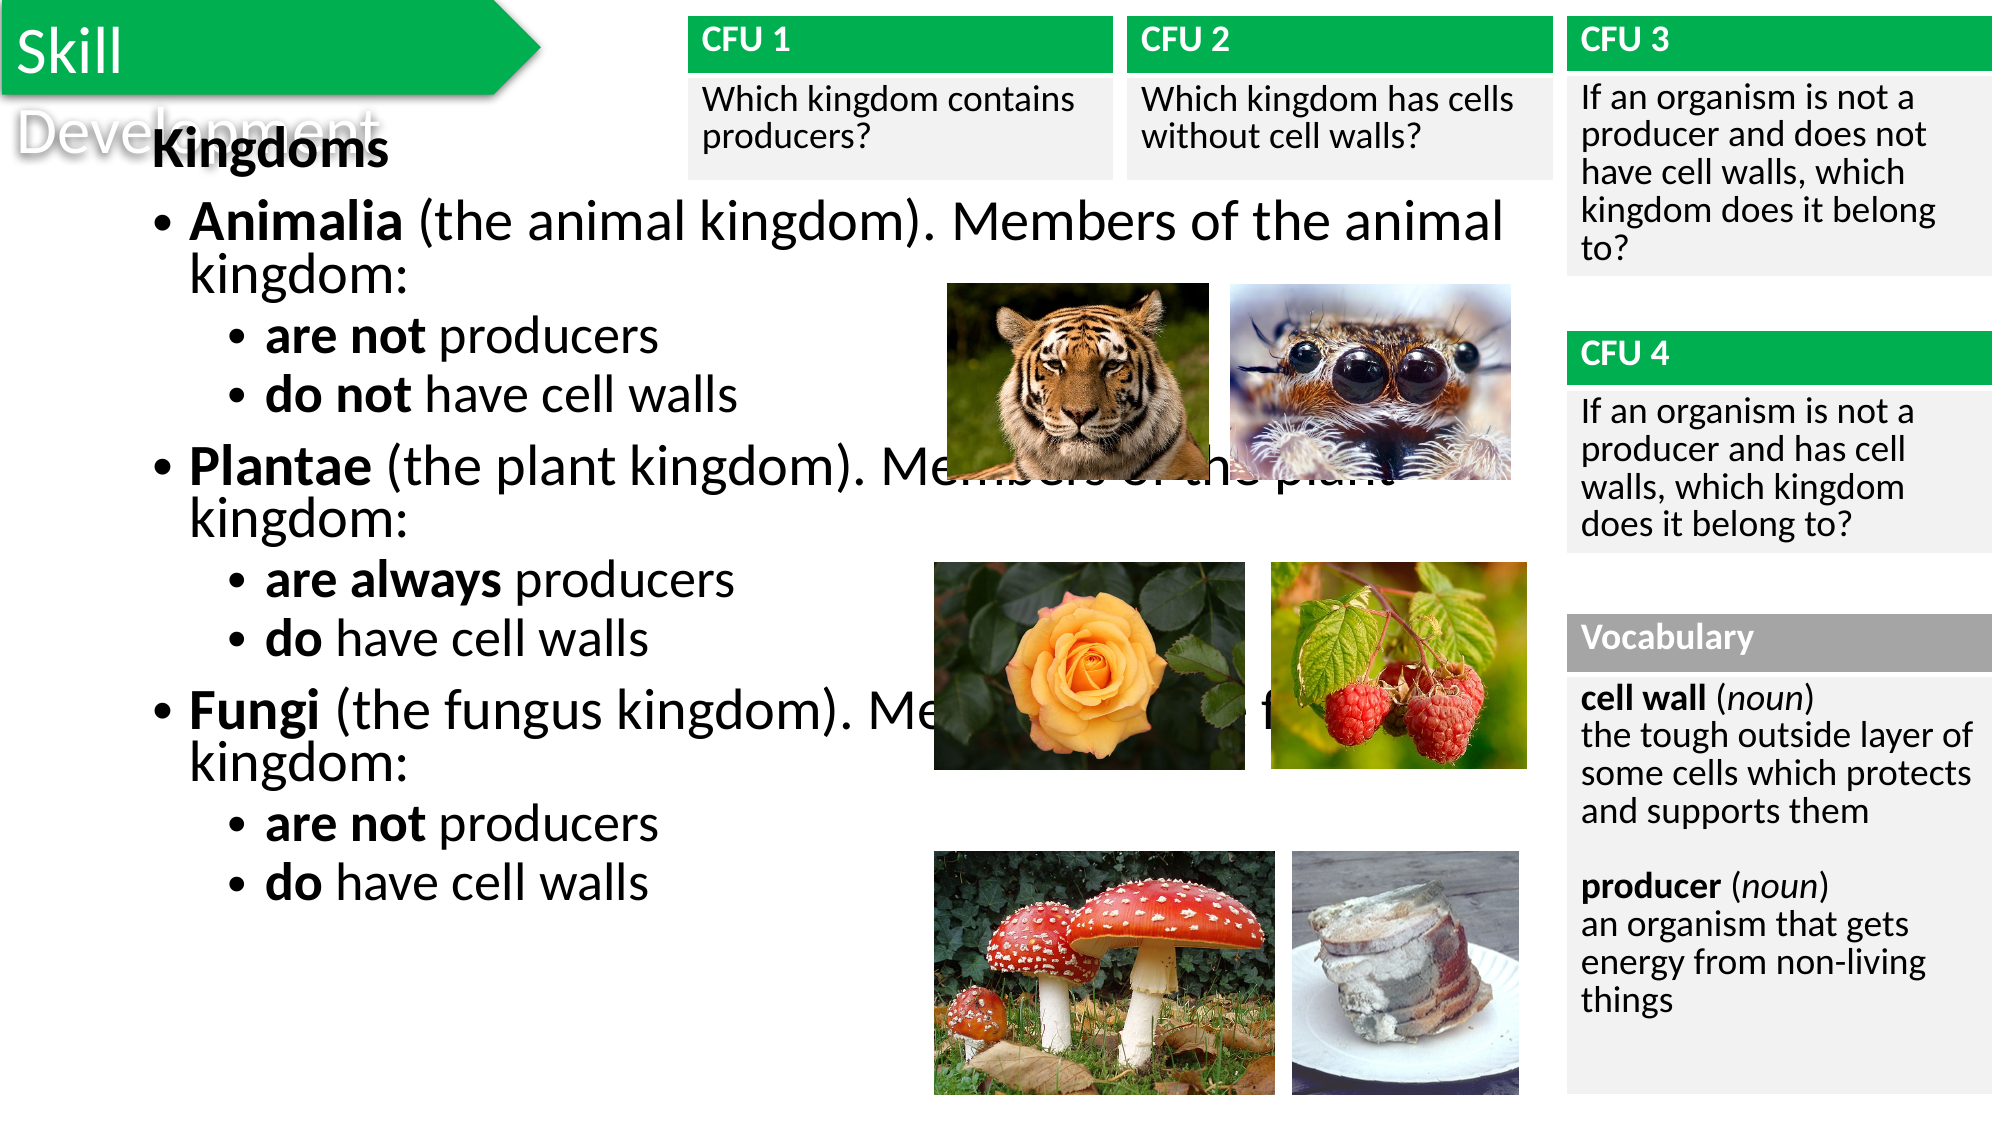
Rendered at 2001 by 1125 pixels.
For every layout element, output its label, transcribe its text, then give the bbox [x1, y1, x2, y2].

picture [934, 851, 1275, 1095]
text_box Skill Development [2, 0, 541, 95]
picture [934, 562, 1245, 770]
table_cell If an organism is not a producer and does not have cell walls, which kingdom does it belong to? [1567, 76, 1992, 276]
table_cell Which kingdom contains producers? [688, 78, 1113, 118]
table_cell cell wall (noun) the tough outside layer of some cells which protects and supports them producer (noun) an organism that gets energy from non-living things [1567, 677, 1992, 1094]
table_header Vocabulary [1567, 614, 1992, 672]
table_header CFU 3 [1567, 16, 1992, 71]
table_cell If an organism is not a producer and has cell walls, which kingdom does it belong to? [1567, 391, 1992, 553]
table_header CFU 2 [1127, 16, 1553, 73]
picture [1292, 851, 1519, 1095]
picture [947, 283, 1209, 480]
picture [1230, 284, 1511, 480]
table_header CFU 4 [1567, 331, 1992, 385]
table_header CFU 1 [688, 16, 1113, 73]
table_cell Which kingdom has cells without cell walls? [1127, 78, 1553, 180]
list Kingdoms Animalia (the animal kingdom). Members of the animal kingdom: are not producers do not have cell walls Plantae (the plant kingdom). Members of the plant kingdom: are always producers do have cell walls Fungi (the fungus kingdom). Members of the fungus kingdom: are not producers do have cell walls [137, 118, 1527, 1054]
picture [1271, 562, 1527, 769]
